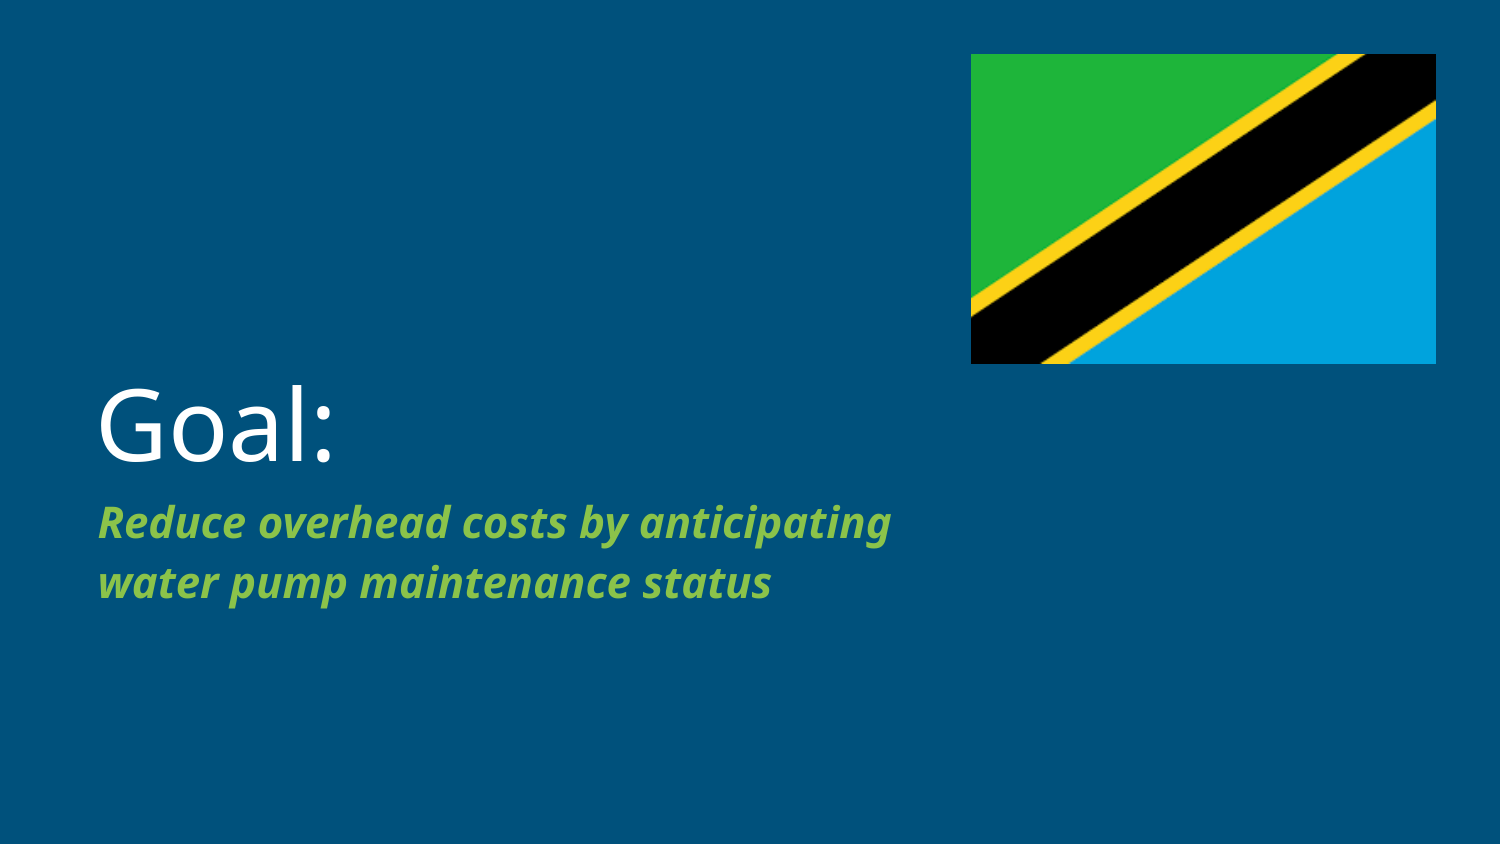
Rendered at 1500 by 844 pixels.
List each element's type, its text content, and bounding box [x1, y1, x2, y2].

picture [972, 55, 1435, 363]
title Goal: [80, 86, 1003, 758]
subtitle Reduce overhead costs by anticipating water pump maintenance status [82, 471, 1008, 618]
